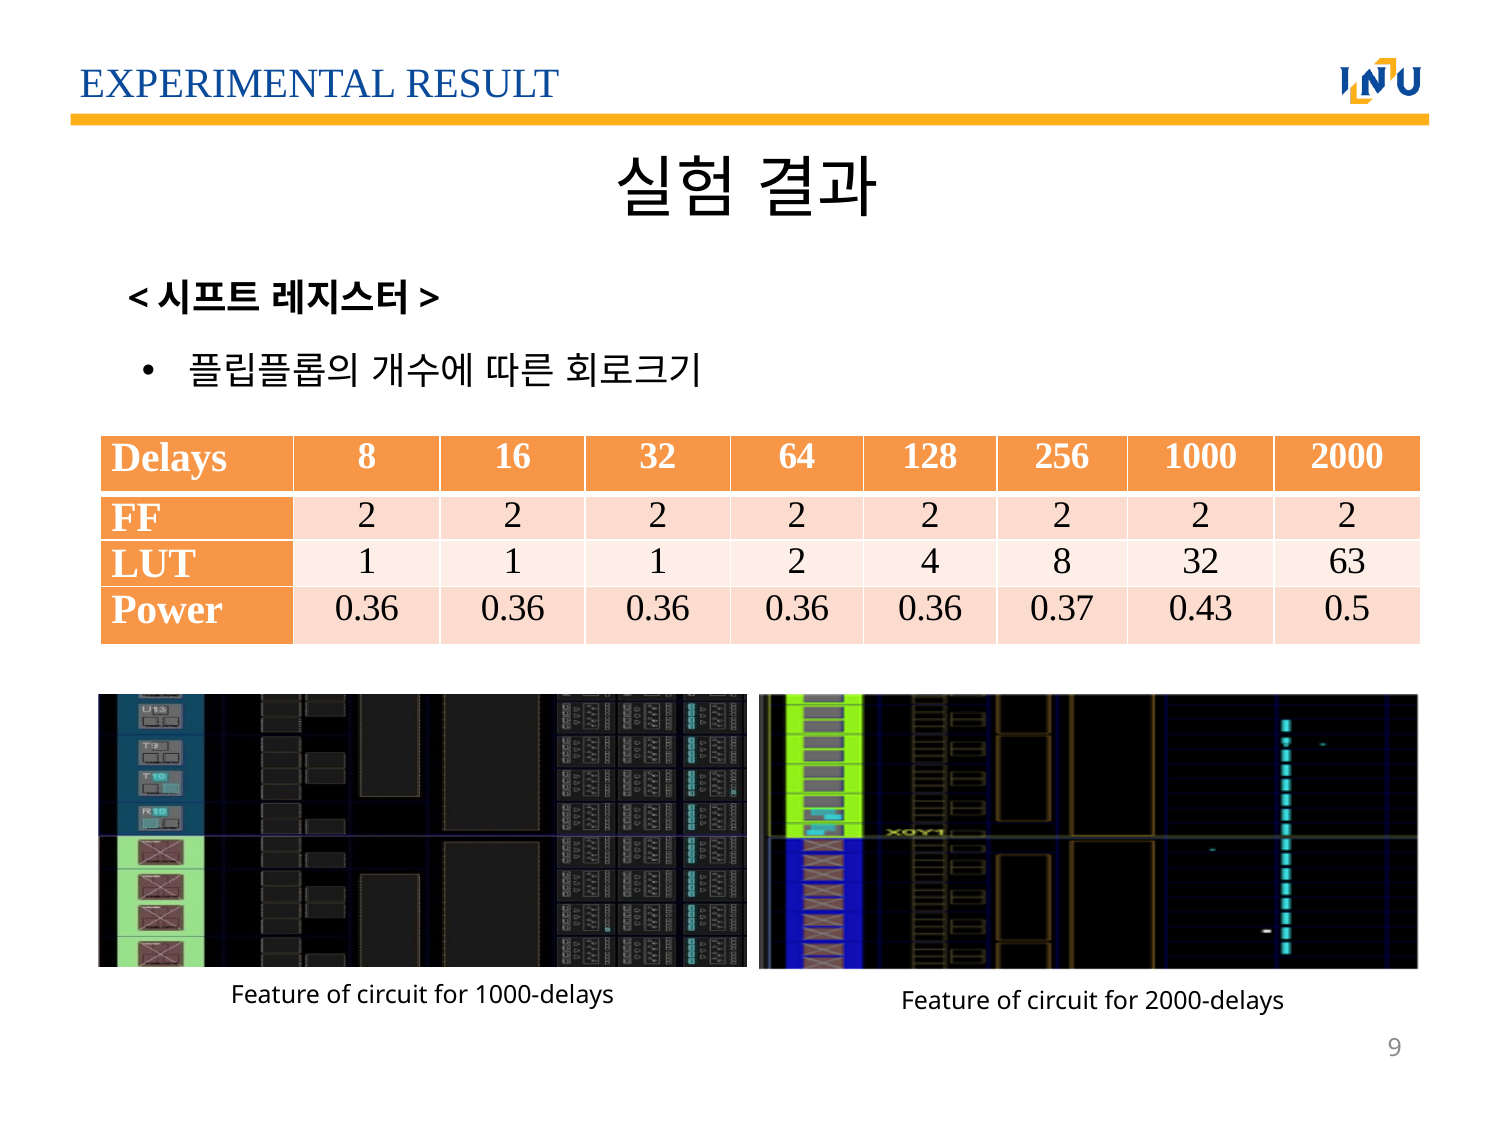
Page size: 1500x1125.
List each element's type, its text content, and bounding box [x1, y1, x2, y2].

table_header Delays [101, 436, 293, 491]
table_header 64 [731, 436, 863, 491]
table_cell 0.36 [294, 587, 439, 644]
table_cell 0.36 [864, 587, 996, 644]
table_cell 32 [1128, 541, 1273, 586]
table_cell 8 [998, 541, 1127, 586]
table_cell 2 [998, 497, 1127, 539]
text_box <시프트 레지스터> [112, 266, 456, 326]
picture [98, 694, 748, 968]
text_box Feature of circuit for 2000-delays [886, 980, 1300, 1022]
table_cell 2 [731, 541, 863, 586]
table_header 32 [586, 436, 730, 491]
table_cell 63 [1275, 541, 1420, 586]
table_header 1000 [1128, 436, 1273, 491]
table_cell 2 [864, 497, 996, 539]
table_header 2000 [1275, 436, 1420, 491]
table_cell 1 [586, 541, 730, 586]
table_header 128 [864, 436, 996, 491]
table_cell 2 [1275, 497, 1420, 539]
table_cell 1 [294, 541, 439, 586]
table_cell 2 [586, 497, 730, 539]
table_header 8 [294, 436, 439, 491]
picture [759, 693, 1426, 972]
text_box 플립플롭의 개수에 따른 회로크기 [127, 339, 719, 400]
title 실험 결과 [72, 134, 1423, 244]
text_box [64, 47, 1430, 126]
table_cell 2 [294, 497, 439, 539]
table_cell 0.36 [731, 587, 863, 644]
text_box Feature of circuit for 1000-delays [216, 976, 630, 1016]
table_cell 0.43 [1128, 587, 1273, 644]
table_cell 2 [731, 497, 863, 539]
table_header 256 [998, 436, 1127, 491]
table_cell 0.36 [441, 587, 584, 644]
table_cell 0.36 [586, 587, 730, 644]
table_cell 2 [1128, 497, 1273, 539]
table_cell FF [101, 497, 293, 539]
table_cell 0.5 [1275, 587, 1420, 644]
slide_number 9 [1066, 1018, 1417, 1079]
table_header 16 [441, 436, 584, 491]
table_cell Power [101, 587, 293, 644]
table_cell 0.37 [998, 587, 1127, 644]
table_cell LUT [101, 541, 293, 586]
table_cell 4 [864, 541, 996, 586]
table_cell 1 [441, 541, 584, 586]
table_cell 2 [441, 497, 584, 539]
